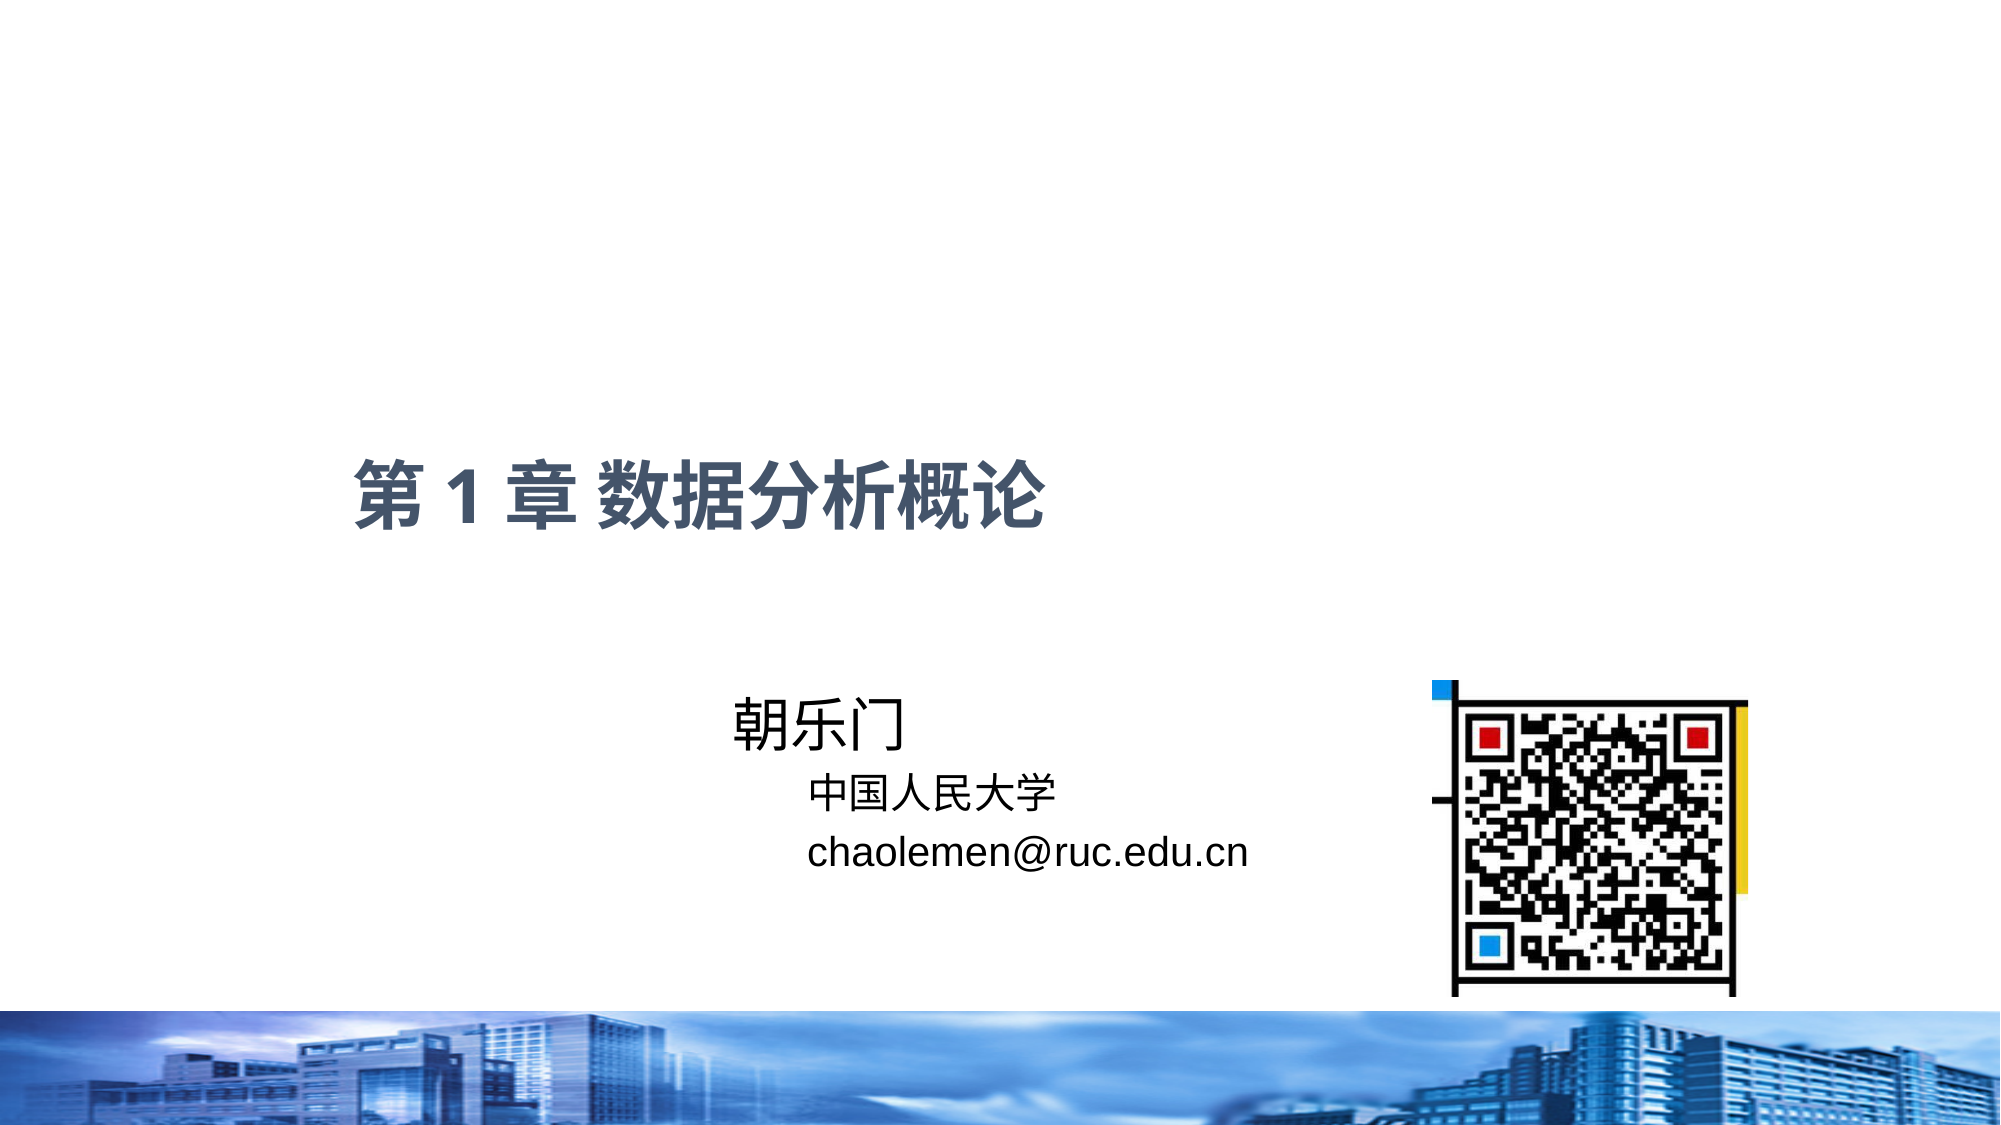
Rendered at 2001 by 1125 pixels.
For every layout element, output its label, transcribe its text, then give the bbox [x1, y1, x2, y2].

subtitle 朝乐门 中国人民大学 chaolemen@ruc.edu.cn [716, 680, 1430, 969]
picture [1432, 680, 1749, 997]
title 第1章 数据分析概论 [149, 399, 1249, 588]
picture [0, 1011, 2000, 1125]
